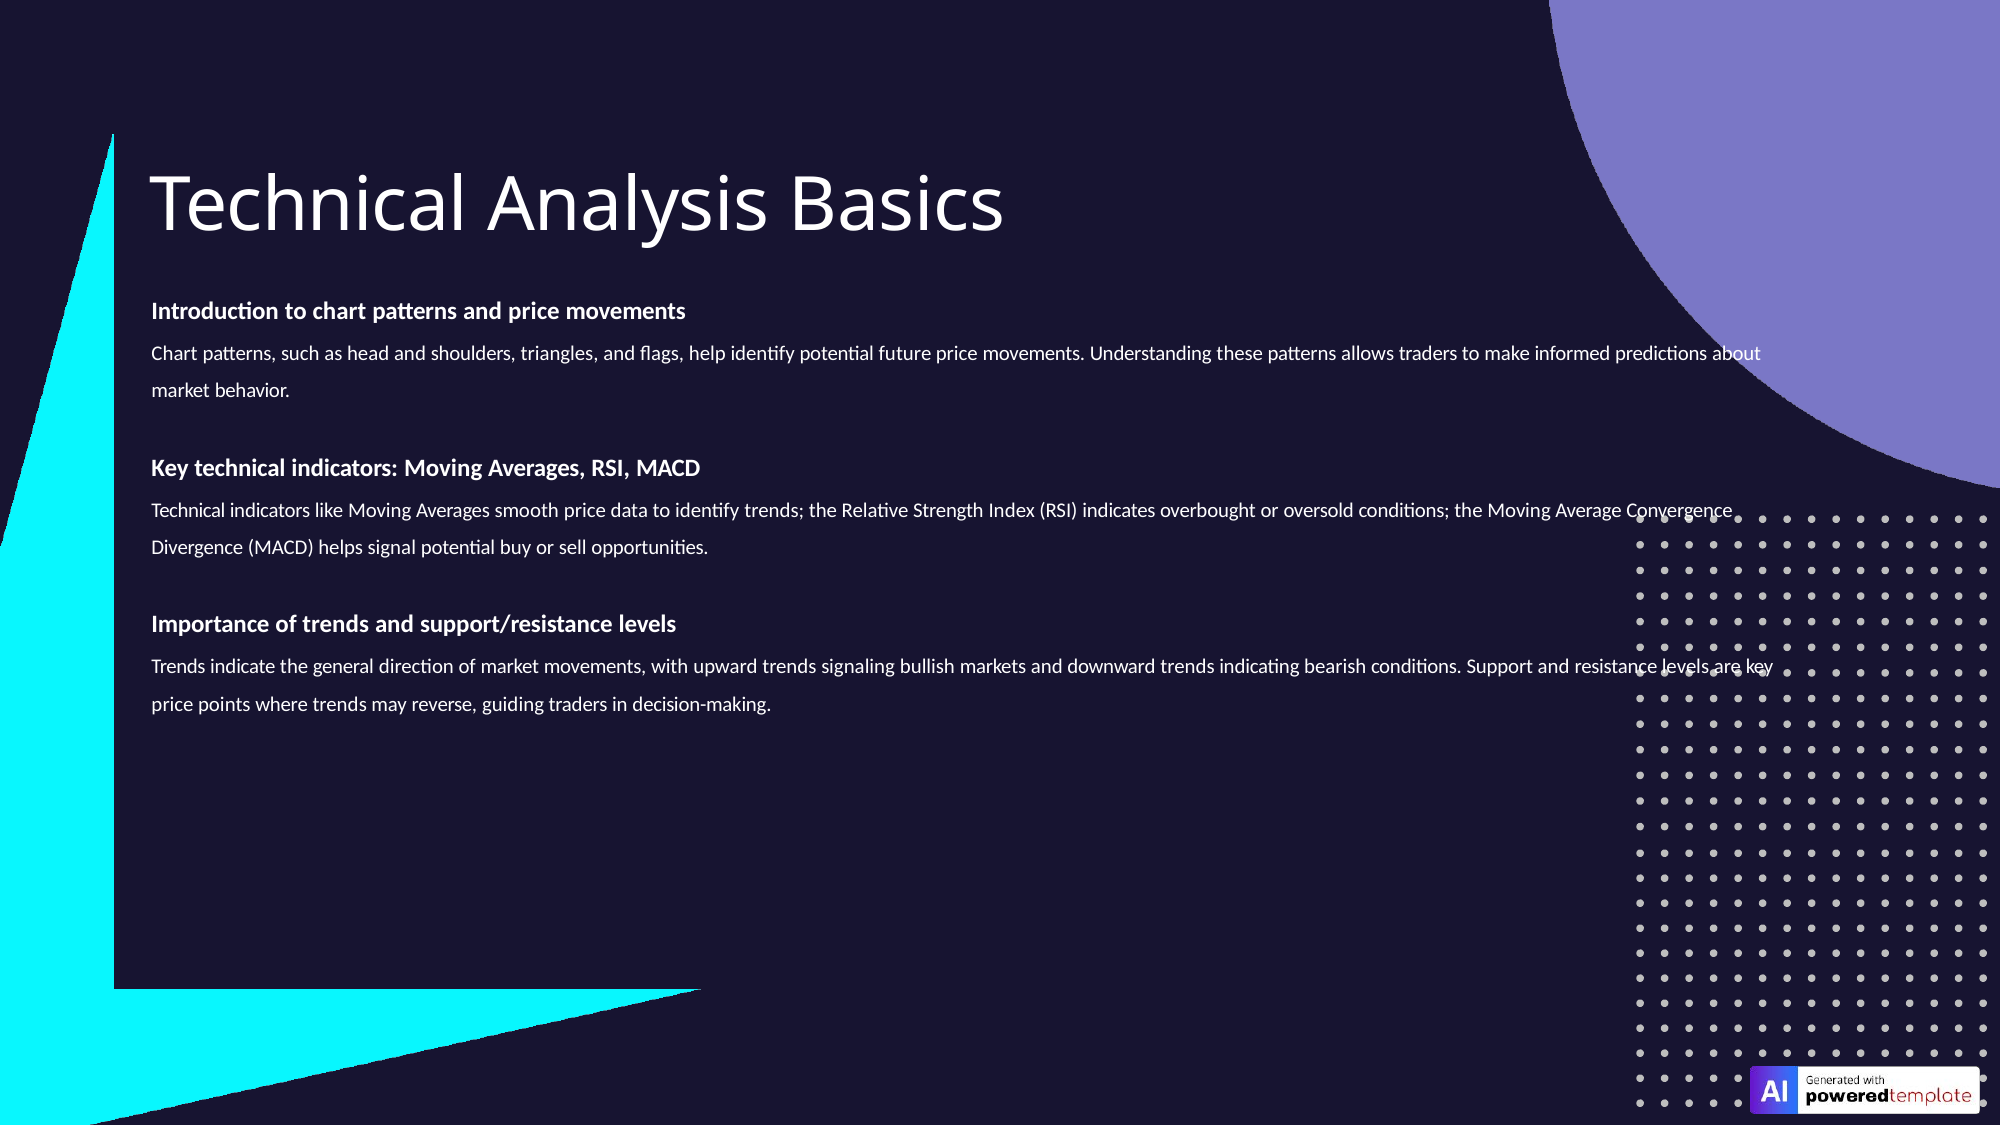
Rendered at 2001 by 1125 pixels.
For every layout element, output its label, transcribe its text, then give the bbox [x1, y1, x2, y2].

text_box [1979, 694, 1987, 703]
text_box [1783, 874, 1791, 882]
text_box [1660, 746, 1669, 754]
text_box [1905, 999, 1914, 1007]
text_box [1979, 1049, 1987, 1057]
text_box [1979, 515, 1987, 523]
text_box [1734, 924, 1742, 932]
text_box [1832, 746, 1840, 754]
text_box [1783, 924, 1791, 932]
text_box [1954, 924, 1963, 932]
text_box [1758, 974, 1767, 982]
text_box [1832, 541, 1840, 549]
text_box [1856, 643, 1865, 652]
text_box [1832, 949, 1840, 957]
text_box [1783, 822, 1791, 831]
text_box [1758, 771, 1767, 780]
text_box [1979, 643, 1987, 652]
text_box [1930, 771, 1938, 780]
text_box [1709, 924, 1718, 932]
text_box [1685, 899, 1693, 907]
text_box [1954, 1024, 1963, 1032]
text_box [1758, 720, 1767, 728]
text_box [1807, 1049, 1816, 1057]
text_box [1734, 1074, 1742, 1082]
text_box [1905, 874, 1914, 882]
text_box [1660, 849, 1669, 857]
text_box [1783, 974, 1791, 982]
text_box [1783, 746, 1791, 754]
text_box [1979, 899, 1987, 907]
text_box [1660, 949, 1669, 957]
text_box [1881, 999, 1889, 1007]
text_box [1807, 974, 1816, 982]
text_box [1783, 999, 1791, 1007]
text_box [1905, 1049, 1914, 1057]
text_box [1709, 746, 1718, 754]
text_box [1856, 949, 1865, 957]
text_box [1930, 822, 1938, 831]
text_box [1856, 694, 1865, 703]
text_box [1979, 746, 1987, 754]
text_box [1734, 1024, 1742, 1032]
text_box [1685, 1049, 1693, 1057]
text_box [1807, 874, 1816, 882]
text_box [1832, 771, 1840, 780]
text_box [1930, 515, 1938, 523]
text_box [1685, 771, 1693, 780]
text_box Introduction to chart patterns and price movements Chart patterns, such as head and shoulders, triangles, and flags, help identify potential future price movements. Understanding these patterns allows traders to make informed predictions about market behavior. Key technical indicators: Moving Averages, RSI, MACD Technical indicators like Moving Averages smooth price data to identify trends; the Relative Strength Index (RSI) indicates overbought or oversold conditions; the Moving Average Convergence Divergence (MACD) helps signal potential buy or sell opportunities. Importance of trends and support/resistance levels Trends indicate the general direction of market movements, with upward trends signaling bullish markets and downward trends indicating bearish conditions. Support and resistance levels are key price points where trends may reverse, guiding traders in decision-making. [704, 292, 1799, 716]
text_box [1856, 669, 1865, 677]
text_box [1758, 797, 1767, 805]
text_box [1783, 899, 1791, 907]
text_box [1881, 924, 1889, 932]
text_box [1807, 643, 1816, 652]
text_box [1881, 541, 1889, 549]
text_box [1734, 999, 1742, 1007]
text_box [1709, 1074, 1718, 1082]
text_box [1734, 720, 1742, 728]
text_box [1930, 924, 1938, 932]
text_box [1979, 949, 1987, 957]
text_box [1954, 822, 1963, 831]
text_box [1905, 617, 1914, 626]
text_box [1636, 949, 1644, 957]
text_box [1709, 1099, 1718, 1107]
text_box [1881, 694, 1889, 703]
text_box [1807, 592, 1816, 600]
text_box [1954, 643, 1963, 652]
text_box [1930, 617, 1938, 626]
text_box [1832, 694, 1840, 703]
text_box [1734, 949, 1742, 957]
text_box [1660, 1099, 1669, 1107]
text_box [1709, 771, 1718, 780]
text_box [1758, 1049, 1767, 1057]
text_box [1979, 669, 1987, 677]
text_box [1930, 643, 1938, 652]
text_box [1709, 949, 1718, 957]
text_box [1832, 669, 1840, 677]
text_box [1783, 771, 1791, 780]
text_box [1636, 974, 1644, 982]
picture [1549, 0, 2000, 488]
text_box [1832, 974, 1840, 982]
text_box [1660, 720, 1669, 728]
text_box [1685, 720, 1693, 728]
text_box [1979, 874, 1987, 882]
text_box [1832, 643, 1840, 652]
text_box [1905, 949, 1914, 957]
text_box [1979, 592, 1987, 600]
text_box [1881, 949, 1889, 957]
text_box [1758, 924, 1767, 932]
text_box [1709, 874, 1718, 882]
text_box [1709, 999, 1718, 1007]
text_box [1930, 720, 1938, 728]
text_box [1709, 797, 1718, 805]
text_box [1807, 849, 1816, 857]
text_box [1660, 999, 1669, 1007]
text_box [1709, 822, 1718, 831]
text_box [1636, 1024, 1644, 1032]
text_box [1685, 1074, 1693, 1082]
text_box [1832, 617, 1840, 626]
text_box [1881, 720, 1889, 728]
text_box [1881, 974, 1889, 982]
text_box [1807, 541, 1816, 549]
text_box [1783, 797, 1791, 805]
text_box [1881, 746, 1889, 754]
text_box [1930, 746, 1938, 754]
text_box [1930, 949, 1938, 957]
text_box [1807, 771, 1816, 780]
text_box [1636, 746, 1644, 754]
text_box [1954, 720, 1963, 728]
text_box [1807, 924, 1816, 932]
text_box [1954, 974, 1963, 982]
text_box [1636, 822, 1644, 831]
text_box [1979, 1024, 1987, 1032]
text_box [1954, 849, 1963, 857]
text_box [1905, 643, 1914, 652]
text_box [1685, 1024, 1693, 1032]
text_box [1954, 541, 1963, 549]
text_box [1905, 515, 1914, 523]
text_box [1905, 746, 1914, 754]
text_box [1636, 849, 1644, 857]
text_box [1954, 1049, 1963, 1057]
text_box [1856, 874, 1865, 882]
text_box [1856, 720, 1865, 728]
text_box [1930, 797, 1938, 805]
text_box [1807, 566, 1816, 575]
text_box [1807, 515, 1816, 523]
text_box [1930, 592, 1938, 600]
text_box [1734, 974, 1742, 982]
text_box [1881, 643, 1889, 652]
text_box [1660, 797, 1669, 805]
text_box [1979, 849, 1987, 857]
text_box [1930, 566, 1938, 575]
text_box [1881, 1049, 1889, 1057]
text_box [1856, 541, 1865, 549]
text_box [1832, 899, 1840, 907]
text_box [1660, 974, 1669, 982]
text_box [1905, 822, 1914, 831]
text_box [1979, 566, 1987, 575]
text_box [1758, 874, 1767, 882]
text_box [1856, 592, 1865, 600]
text_box [1734, 1099, 1742, 1107]
text_box [1660, 771, 1669, 780]
text_box [1979, 822, 1987, 831]
text_box [1685, 849, 1693, 857]
text_box [1636, 924, 1644, 932]
text_box [1636, 999, 1644, 1007]
text_box [1709, 974, 1718, 982]
text_box [1807, 1024, 1816, 1032]
text_box [1636, 1074, 1644, 1082]
title Technical Analysis Basics [704, 153, 1010, 292]
text_box [1636, 1049, 1644, 1057]
text_box [1905, 771, 1914, 780]
text_box [1881, 849, 1889, 857]
text_box [1954, 515, 1963, 523]
text_box [1660, 1074, 1669, 1082]
text_box [1856, 617, 1865, 626]
text_box [1979, 720, 1987, 728]
text_box [1881, 797, 1889, 805]
text_box [1954, 694, 1963, 703]
text_box [1905, 592, 1914, 600]
text_box [1734, 771, 1742, 780]
text_box [1636, 720, 1644, 728]
text_box [1930, 974, 1938, 982]
text_box [1660, 1024, 1669, 1032]
text_box [1856, 822, 1865, 831]
text_box [1832, 1049, 1840, 1057]
text_box [1758, 1024, 1767, 1032]
text_box [1856, 746, 1865, 754]
text_box [1807, 746, 1816, 754]
text_box [1734, 822, 1742, 831]
text_box [1856, 515, 1865, 523]
text_box [1758, 746, 1767, 754]
text_box [1979, 999, 1987, 1007]
text_box [1832, 720, 1840, 728]
text_box [1685, 924, 1693, 932]
text_box [1709, 1024, 1718, 1032]
text_box [1979, 797, 1987, 805]
text_box [1905, 720, 1914, 728]
text_box [1979, 974, 1987, 982]
text_box [1905, 924, 1914, 932]
text_box [1685, 746, 1693, 754]
text_box [1954, 999, 1963, 1007]
text_box [1636, 1099, 1644, 1107]
text_box [1807, 899, 1816, 907]
text_box [1832, 849, 1840, 857]
text_box [1636, 899, 1644, 907]
text_box [1881, 899, 1889, 907]
text_box [1881, 771, 1889, 780]
text_box [1685, 974, 1693, 982]
text_box [1905, 797, 1914, 805]
text_box [1881, 592, 1889, 600]
text_box [1660, 874, 1669, 882]
text_box [1979, 771, 1987, 780]
text_box [1685, 1099, 1693, 1107]
text_box [1954, 746, 1963, 754]
picture [0, 134, 701, 1125]
picture [1750, 1066, 1981, 1114]
text_box [1905, 1024, 1914, 1032]
text_box [1930, 541, 1938, 549]
text_box [1930, 694, 1938, 703]
text_box [1905, 974, 1914, 982]
text_box [1807, 669, 1816, 677]
text_box [1783, 949, 1791, 957]
text_box [1881, 617, 1889, 626]
text_box [1930, 899, 1938, 907]
text_box [1856, 1049, 1865, 1057]
text_box [1734, 899, 1742, 907]
text_box [1758, 822, 1767, 831]
text_box [1660, 1049, 1669, 1057]
text_box [1685, 822, 1693, 831]
text_box [1856, 899, 1865, 907]
text_box [1954, 566, 1963, 575]
text_box [1954, 771, 1963, 780]
text_box [1954, 617, 1963, 626]
text_box [1856, 849, 1865, 857]
text_box [1636, 771, 1644, 780]
text_box [1979, 617, 1987, 626]
text_box [1685, 999, 1693, 1007]
text_box [1660, 899, 1669, 907]
text_box [1660, 924, 1669, 932]
text_box [1905, 669, 1914, 677]
text_box [1807, 617, 1816, 626]
text_box [1930, 1024, 1938, 1032]
text_box [1807, 999, 1816, 1007]
text_box [1685, 797, 1693, 805]
text_box [1905, 694, 1914, 703]
text_box [1954, 899, 1963, 907]
text_box [1930, 874, 1938, 882]
text_box [1979, 541, 1987, 549]
text_box [1881, 566, 1889, 575]
text_box [1905, 899, 1914, 907]
text_box [1783, 720, 1791, 728]
text_box [1832, 1024, 1840, 1032]
text_box [1856, 566, 1865, 575]
text_box [1832, 874, 1840, 882]
text_box [1685, 949, 1693, 957]
text_box [1660, 822, 1669, 831]
text_box [1807, 694, 1816, 703]
text_box [1856, 924, 1865, 932]
text_box [1930, 849, 1938, 857]
text_box [1856, 771, 1865, 780]
text_box [1783, 1024, 1791, 1032]
text_box [1758, 949, 1767, 957]
text_box [1905, 566, 1914, 575]
text_box [1930, 1049, 1938, 1057]
text_box [1636, 874, 1644, 882]
text_box [1954, 949, 1963, 957]
text_box [1758, 899, 1767, 907]
text_box [1636, 797, 1644, 805]
text_box [1807, 949, 1816, 957]
text_box [1758, 849, 1767, 857]
text_box [1856, 1024, 1865, 1032]
text_box [1856, 797, 1865, 805]
text_box [1709, 849, 1718, 857]
text_box [1930, 669, 1938, 677]
text_box [1709, 720, 1718, 728]
text_box [1734, 849, 1742, 857]
text_box [1709, 1049, 1718, 1057]
text_box [1905, 541, 1914, 549]
text_box [1930, 999, 1938, 1007]
text_box [1734, 746, 1742, 754]
text_box [1881, 874, 1889, 882]
text_box [1807, 822, 1816, 831]
text_box [1832, 999, 1840, 1007]
text_box [1734, 797, 1742, 805]
text_box [1758, 999, 1767, 1007]
text_box [1881, 515, 1889, 523]
text_box [1881, 669, 1889, 677]
text_box [1954, 592, 1963, 600]
text_box [1685, 874, 1693, 882]
text_box [1954, 874, 1963, 882]
text_box [1734, 874, 1742, 882]
text_box [1954, 669, 1963, 677]
text_box [1881, 822, 1889, 831]
text_box [1734, 1049, 1742, 1057]
text_box [1979, 924, 1987, 932]
text_box [1709, 899, 1718, 907]
text_box [1783, 1049, 1791, 1057]
text_box [1783, 849, 1791, 857]
text_box [1856, 999, 1865, 1007]
text_box [1832, 592, 1840, 600]
text_box [1954, 797, 1963, 805]
text_box [1832, 566, 1840, 575]
text_box [1832, 797, 1840, 805]
text_box [1905, 849, 1914, 857]
text_box [1807, 720, 1816, 728]
text_box [1807, 797, 1816, 805]
text_box [1832, 924, 1840, 932]
text_box [1832, 822, 1840, 831]
text_box [1832, 515, 1840, 523]
text_box [1881, 1024, 1889, 1032]
text_box [1856, 974, 1865, 982]
